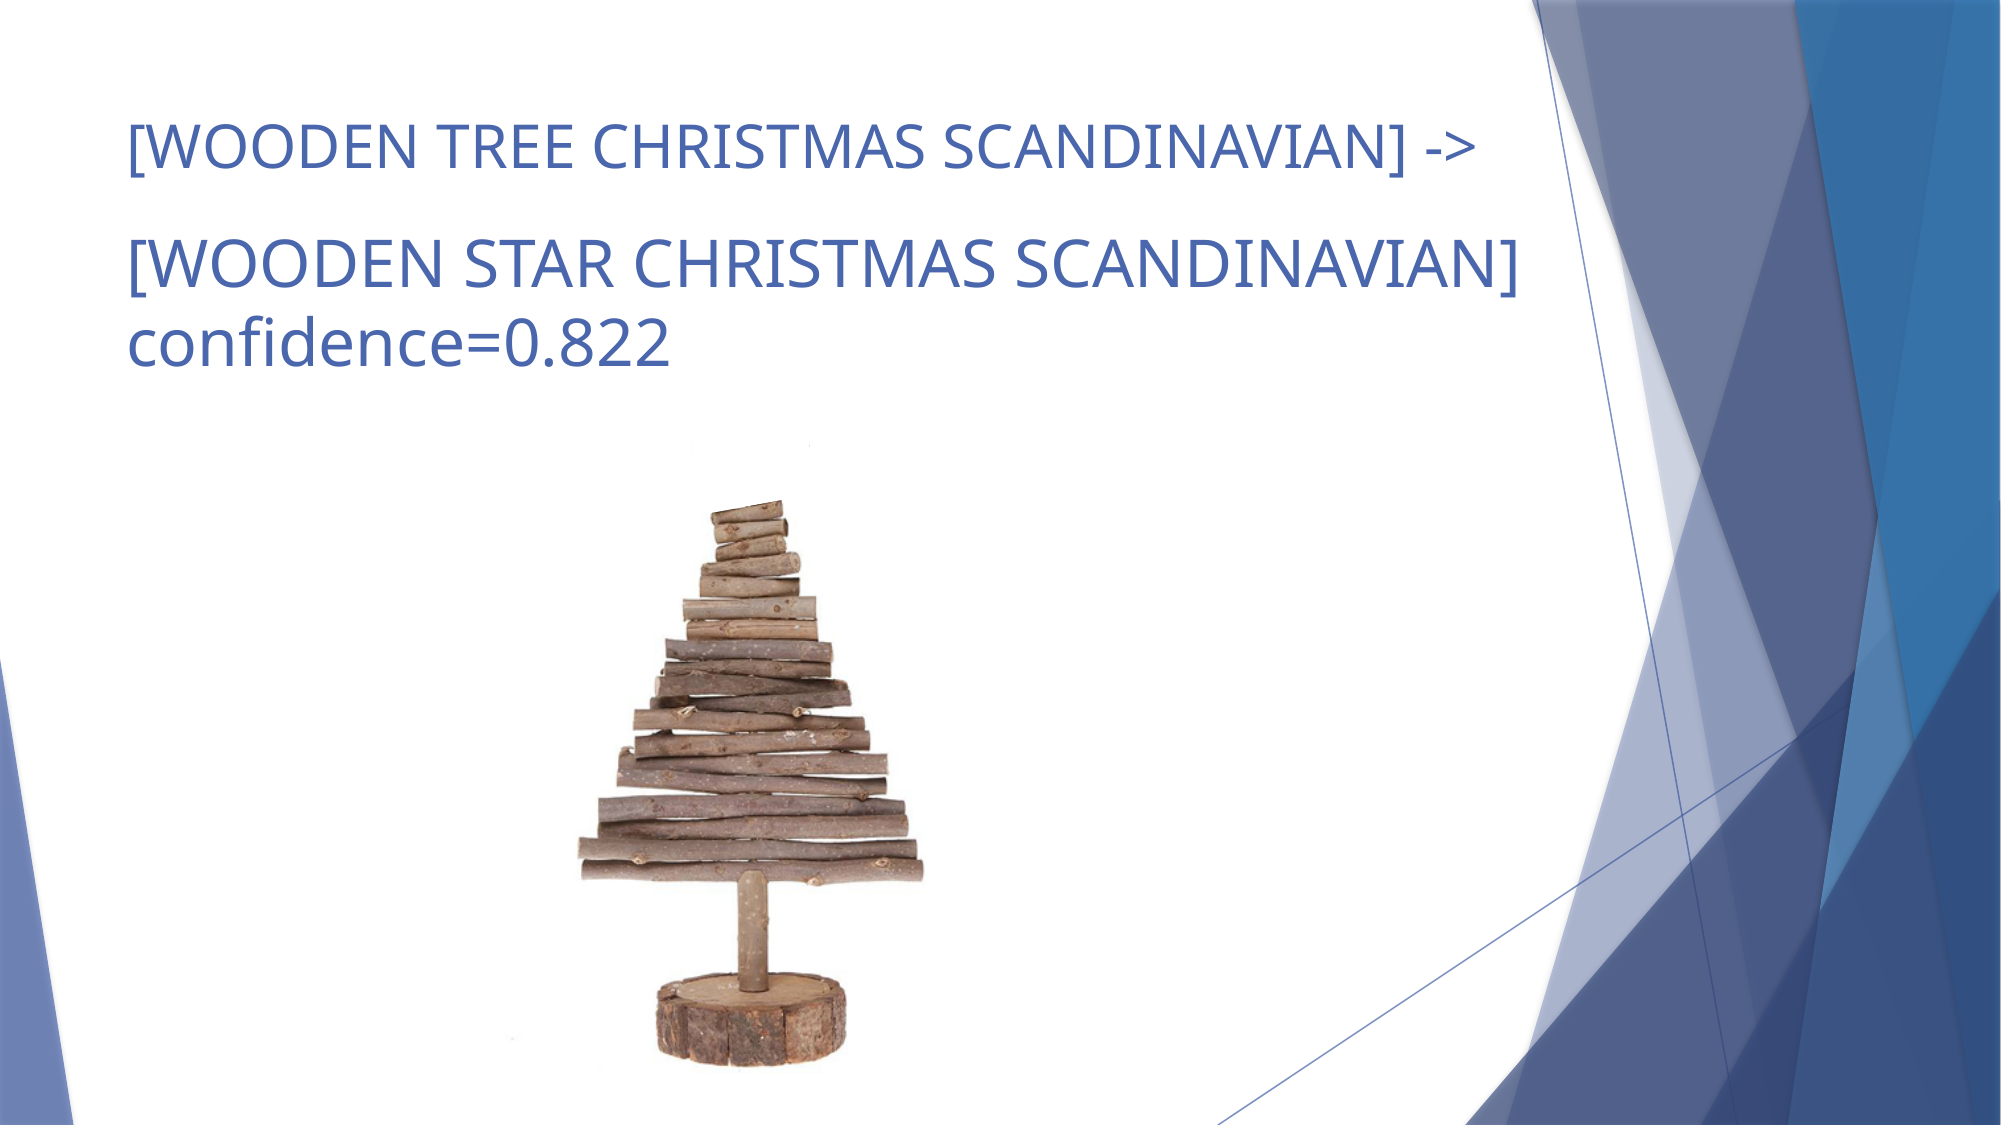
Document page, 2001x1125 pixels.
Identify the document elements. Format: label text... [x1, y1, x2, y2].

title [WOODEN TREE CHRISTMAS SCANDINAVIAN] -> [111, 99, 1522, 208]
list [279, 376, 1240, 1103]
text_box [WOODEN STAR CHRISTMAS SCANDINAVIAN] confidence=0.822 [111, 213, 2000, 468]
